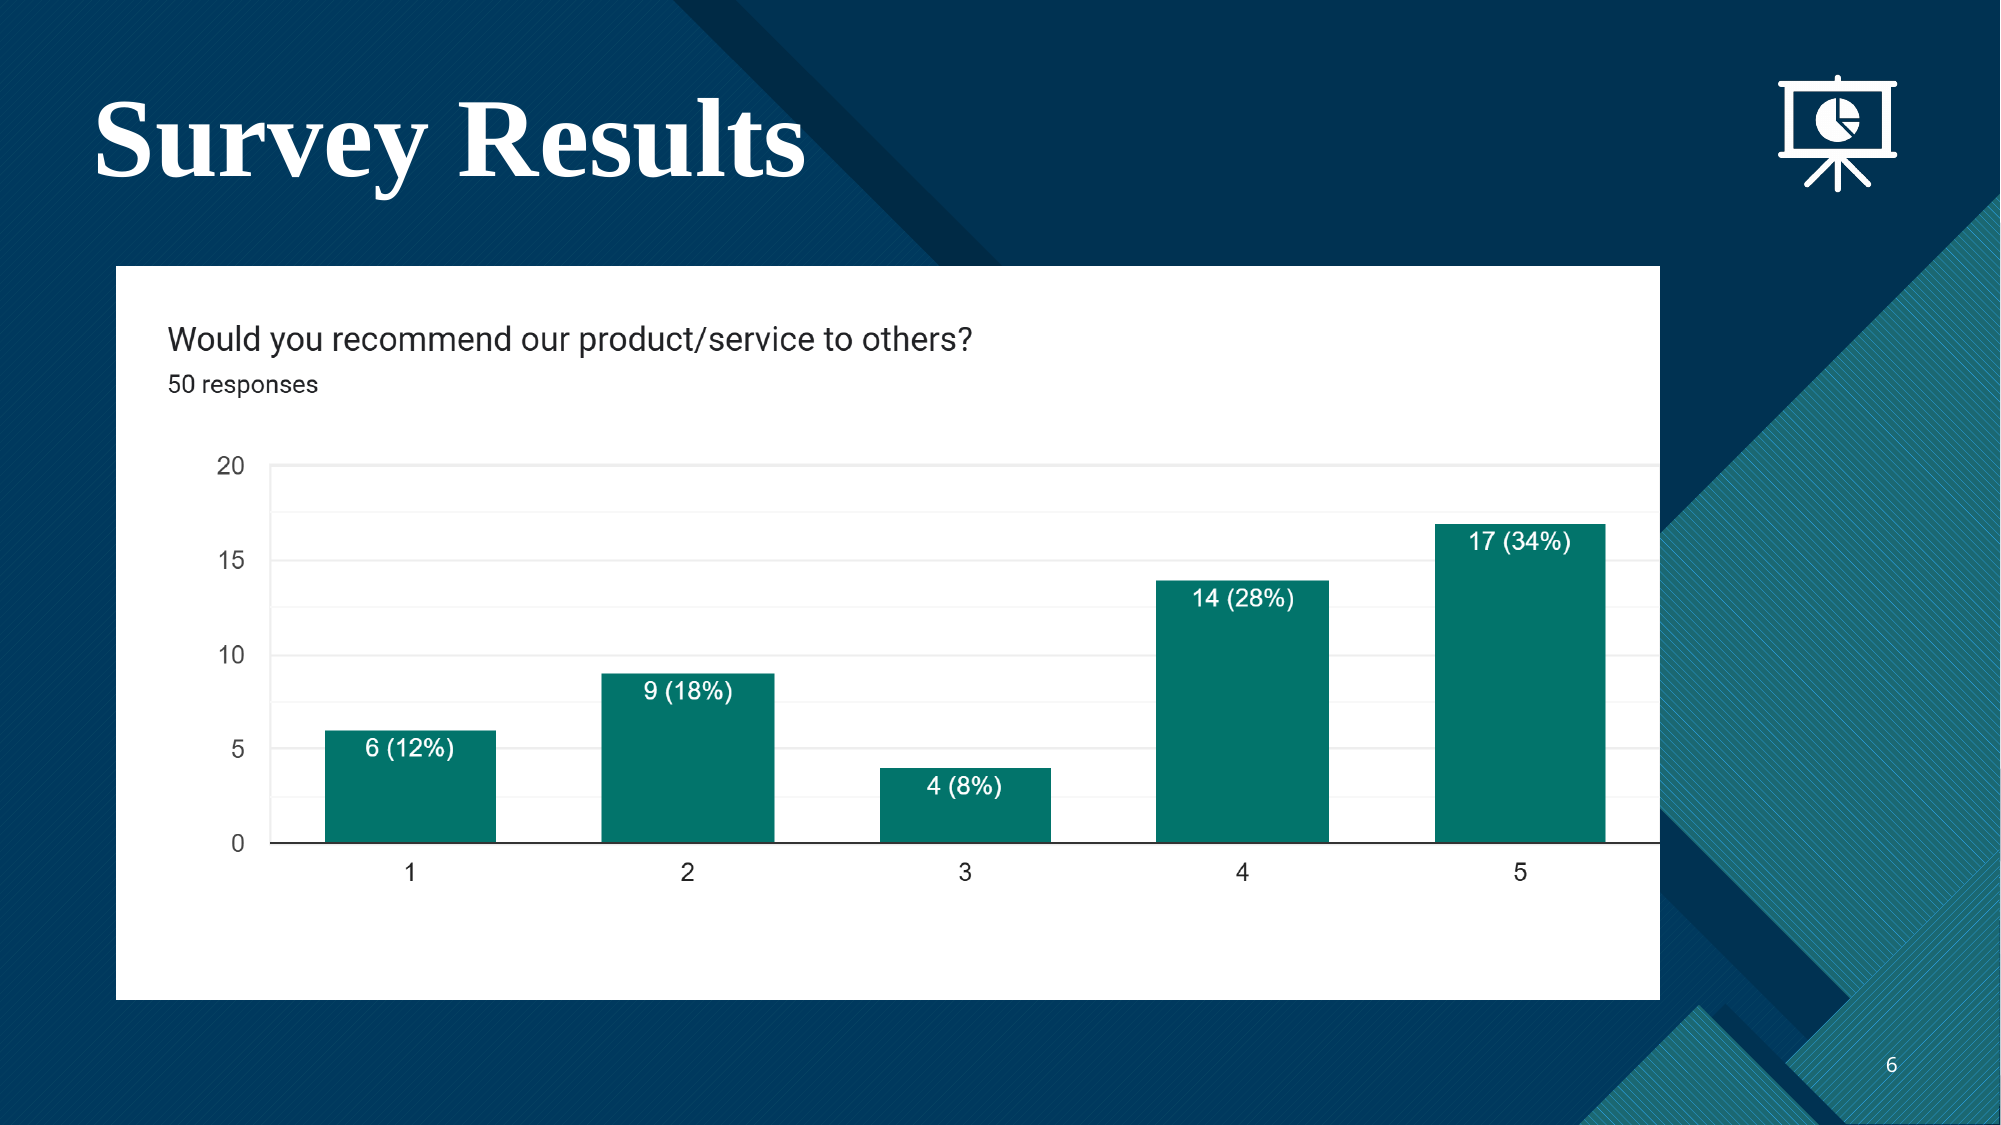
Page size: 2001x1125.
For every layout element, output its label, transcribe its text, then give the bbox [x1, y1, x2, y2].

picture [116, 266, 1660, 1000]
picture [1762, 57, 1913, 208]
title Survey Results [77, 67, 1354, 208]
slide_number 6 [1845, 1035, 1913, 1096]
